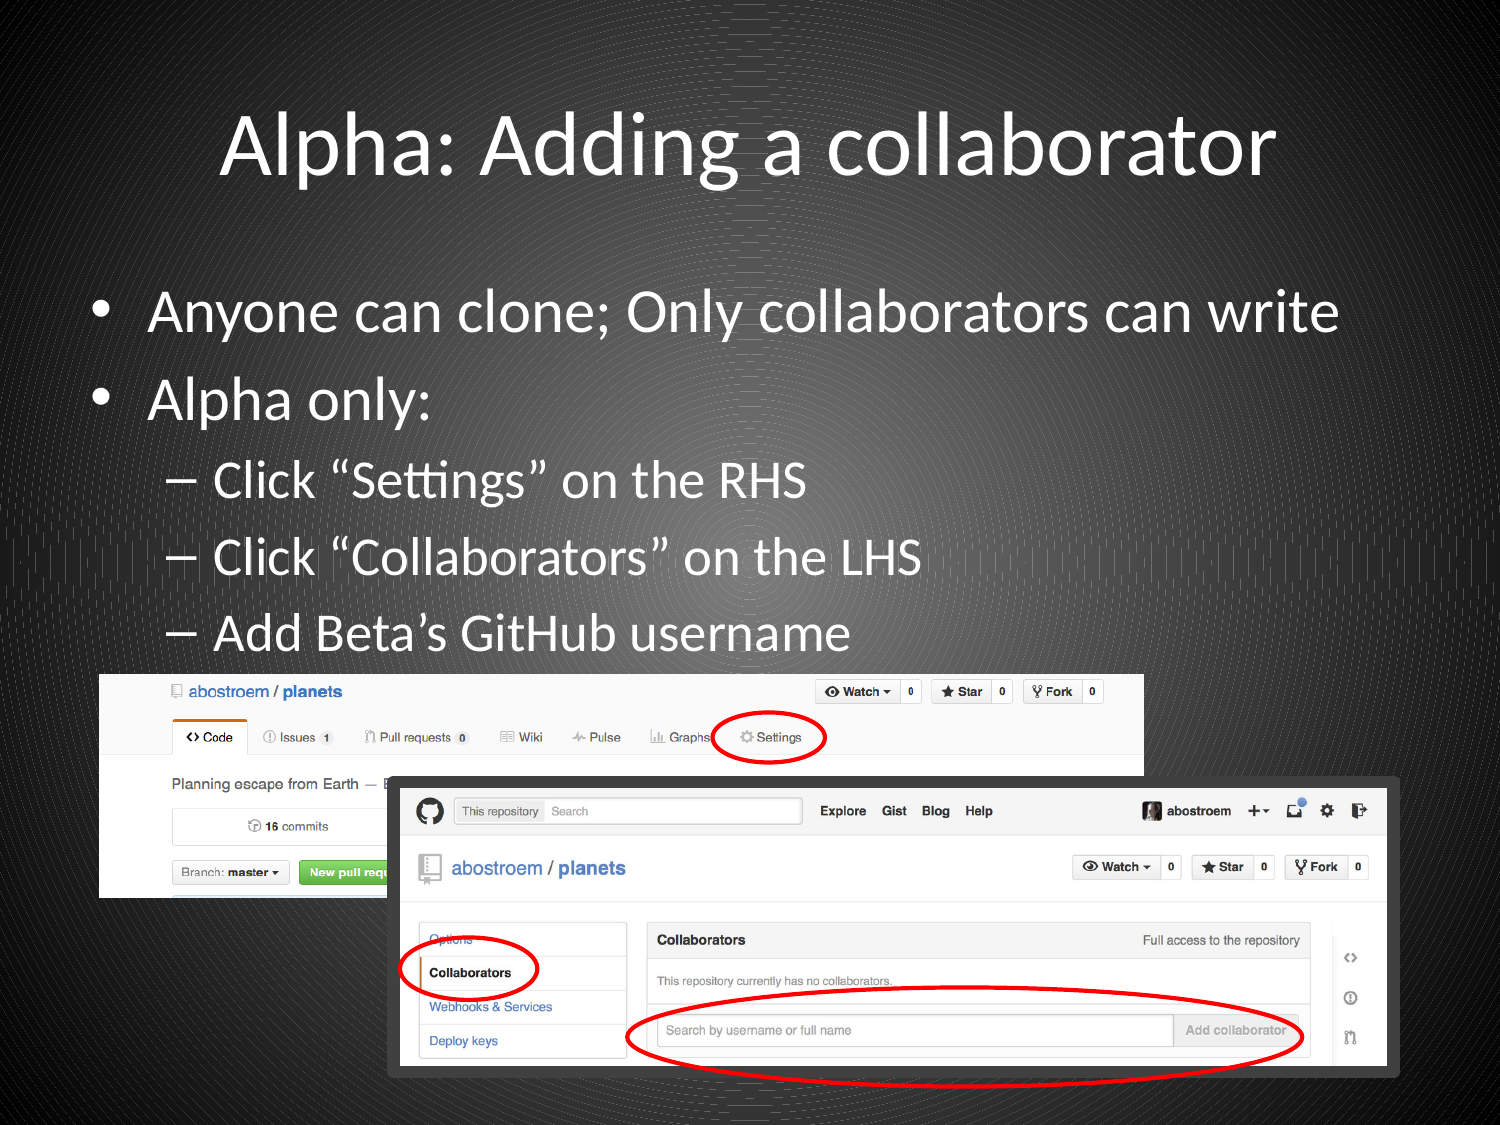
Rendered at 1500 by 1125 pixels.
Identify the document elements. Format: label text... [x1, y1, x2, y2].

list Anyone can clone; Only collaborators can write Alpha only: Click “Settings” on the RHS Click “Collaborators” on the LHS Add Beta’s GitHub username [75, 262, 1425, 725]
title Alpha: Adding a collaborator [75, 45, 1425, 233]
text_box [724, 1074, 1205, 1089]
picture [99, 674, 1388, 1066]
